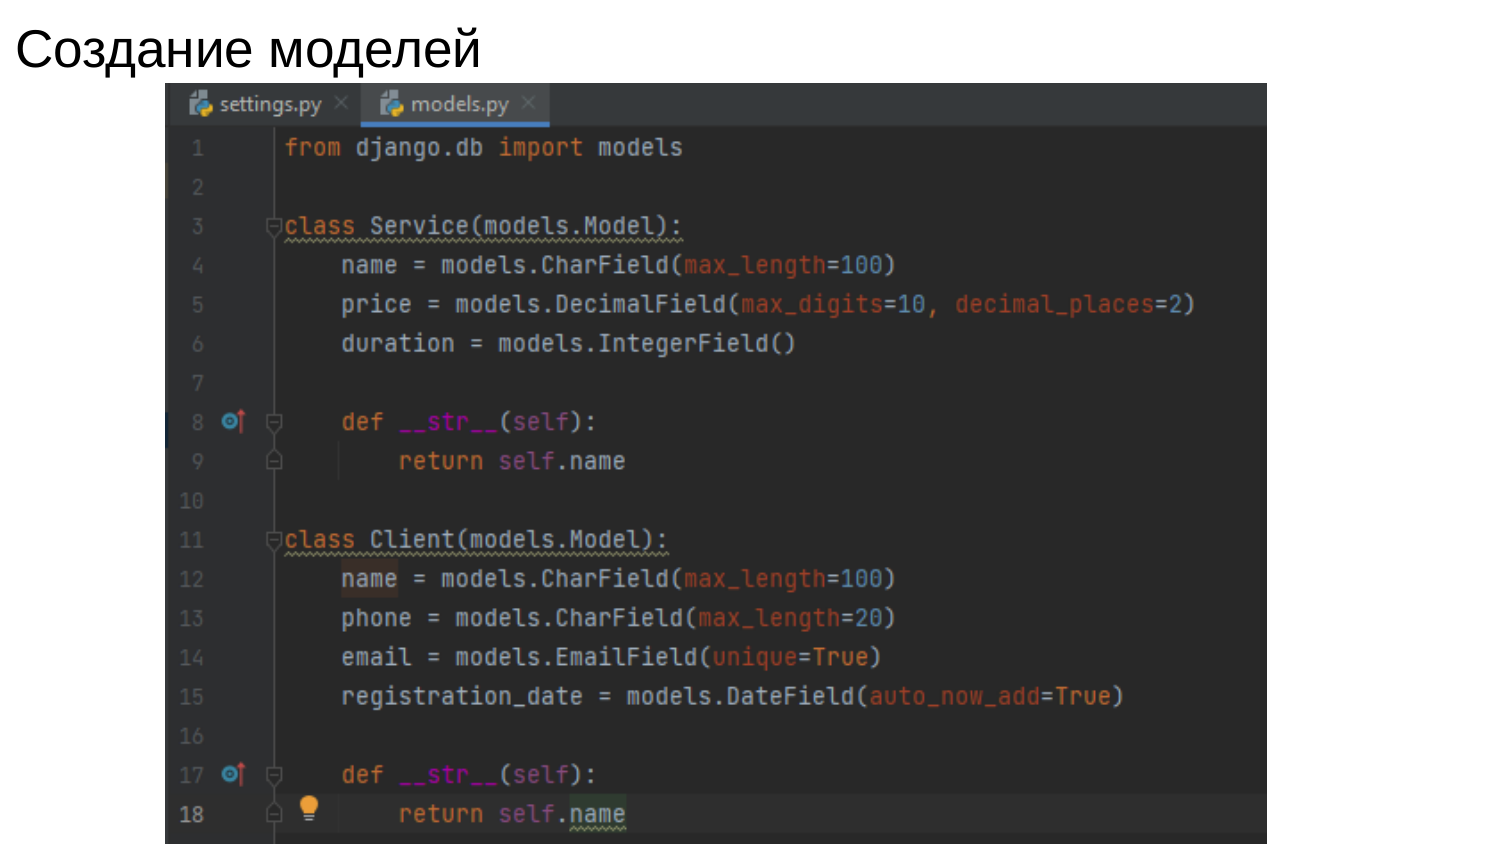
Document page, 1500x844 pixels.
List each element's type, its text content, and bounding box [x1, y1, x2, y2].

title Создание моделей [0, 0, 1398, 94]
picture [165, 82, 1267, 844]
